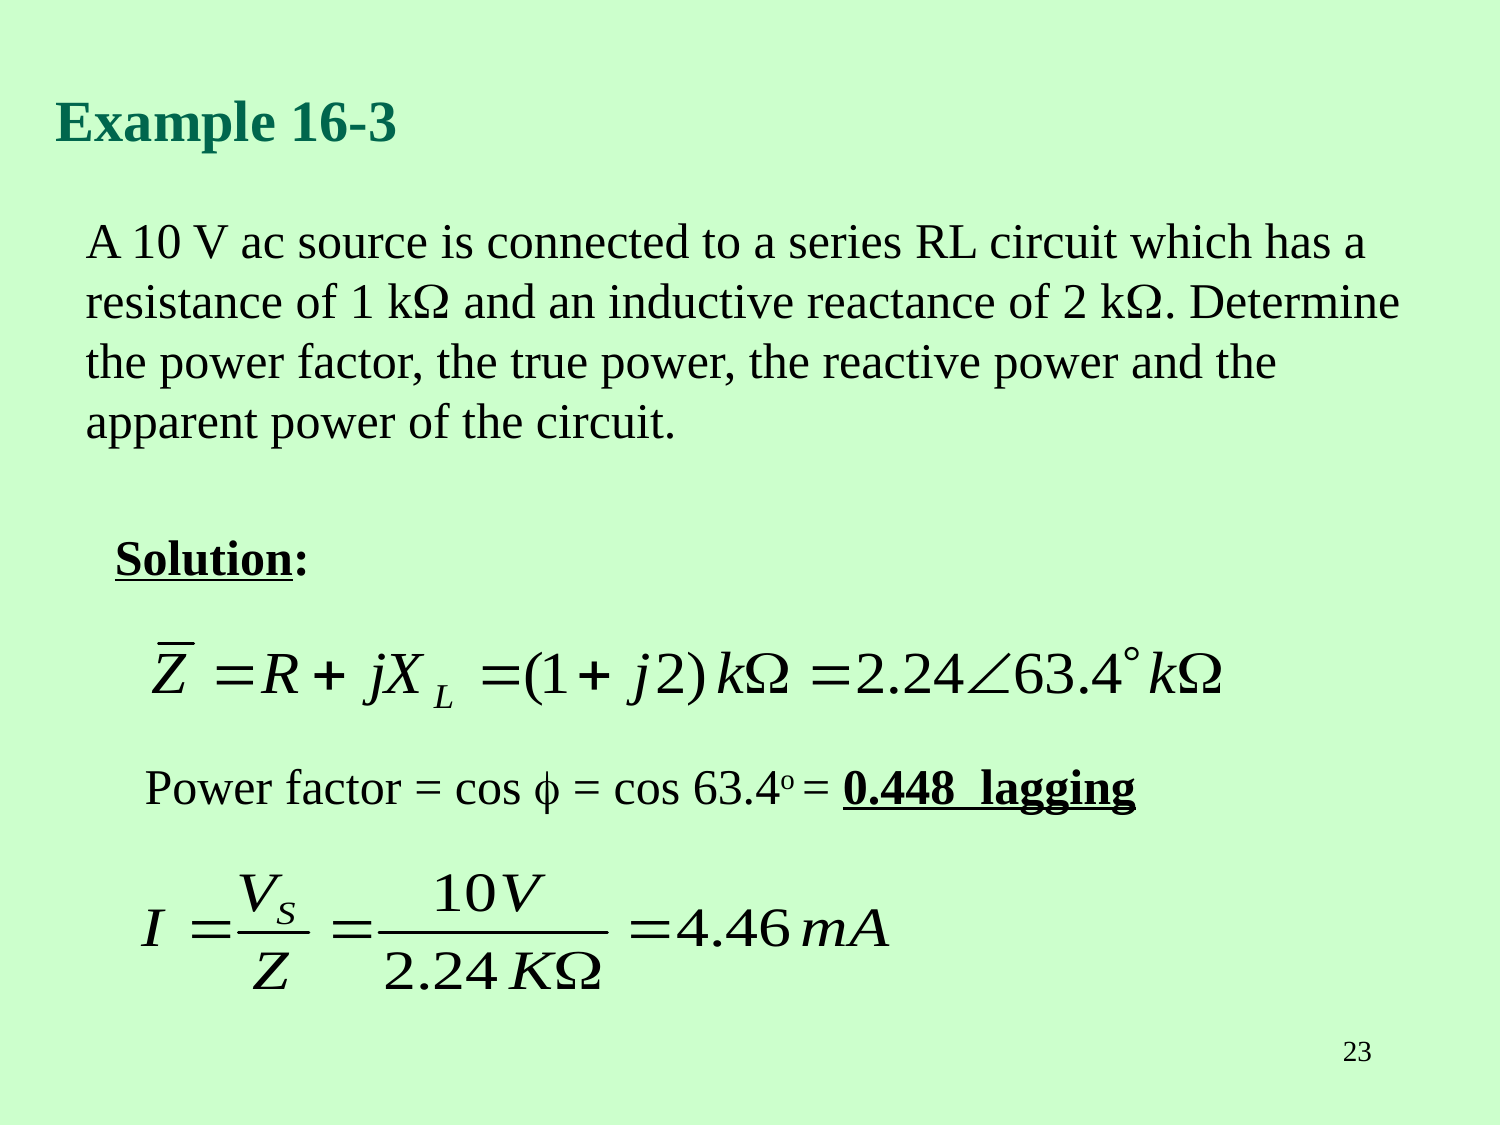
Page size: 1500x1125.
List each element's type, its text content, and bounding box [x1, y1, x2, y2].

text_box A 10 V ac source is connected to a series RL circuit which has a resistance of 1 k and an inductive reactance of 2 k. Determine the power factor, the true power, the reactive power and the apparent power of the circuit. [70, 200, 1430, 456]
text_box Solution: [100, 518, 396, 593]
text_box Power factor = cos  = cos 63.4o = 0.448 lagging [129, 747, 1408, 822]
slide_number 23 [1074, 1025, 1388, 1100]
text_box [140, 628, 1234, 719]
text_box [129, 857, 899, 1017]
text_box Example 16-3 [41, 75, 559, 160]
